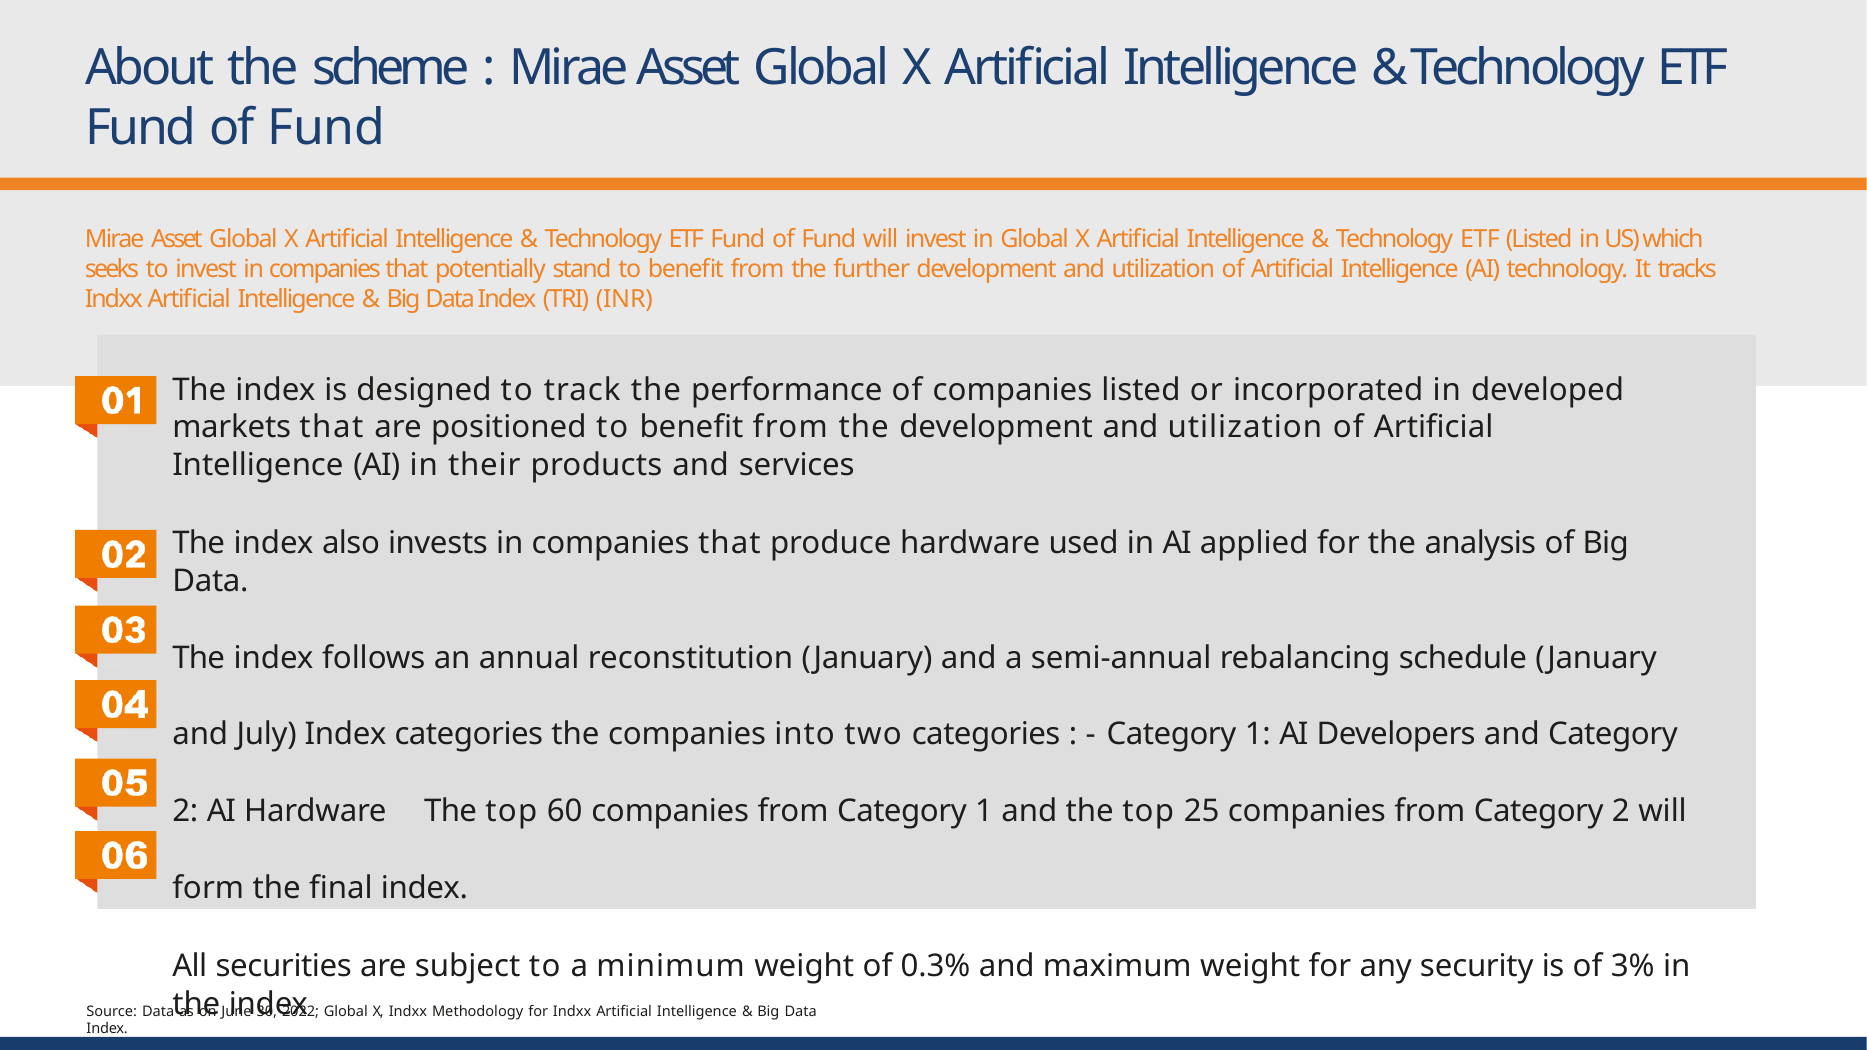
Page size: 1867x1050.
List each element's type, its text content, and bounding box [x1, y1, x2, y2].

title About the scheme : Mirae Asset Global X Artificial Intelligence & Technology ETF Fund of Fund [83, 32, 1784, 210]
text_box Mirae Asset Global X Artificial Intelligence & Technology ETF Fund of Fund will invest in Global X Artificial Intelligence & Technology ETF (Listed in US) which seeks to invest in companies that potentially stand to benefit from the further development and utilization of Artificial Intelligence (AI) technology. It tracks Indxx Artificial Intelligence & Big Data Index (TRI) (INR) The index is designed to track the performance of companies listed or incorporated in developed markets that are positioned to benefit from the development and utilization of Artificial Intelligence (AI) in their products and services The index also invests in companies that produce hardware used in AI applied for the analysis of Big Data. The index follows an annual reconstitution (January) and a semi-annual rebalancing schedule (January and July) Index categories the companies into two categories : - Category 1: AI Developers and Category 2: AI Hardware The top 60 companies from Category 1 and the top 25 companies from Category 2 will form the final index. All securities are subject to a minimum weight of 0.3% and maximum weight for any security is of 3% in the index [82, 220, 1726, 332]
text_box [74, 334, 1757, 910]
text_box [1784, 177, 1867, 191]
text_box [0, 386, 1867, 1050]
text_box [0, 177, 83, 191]
